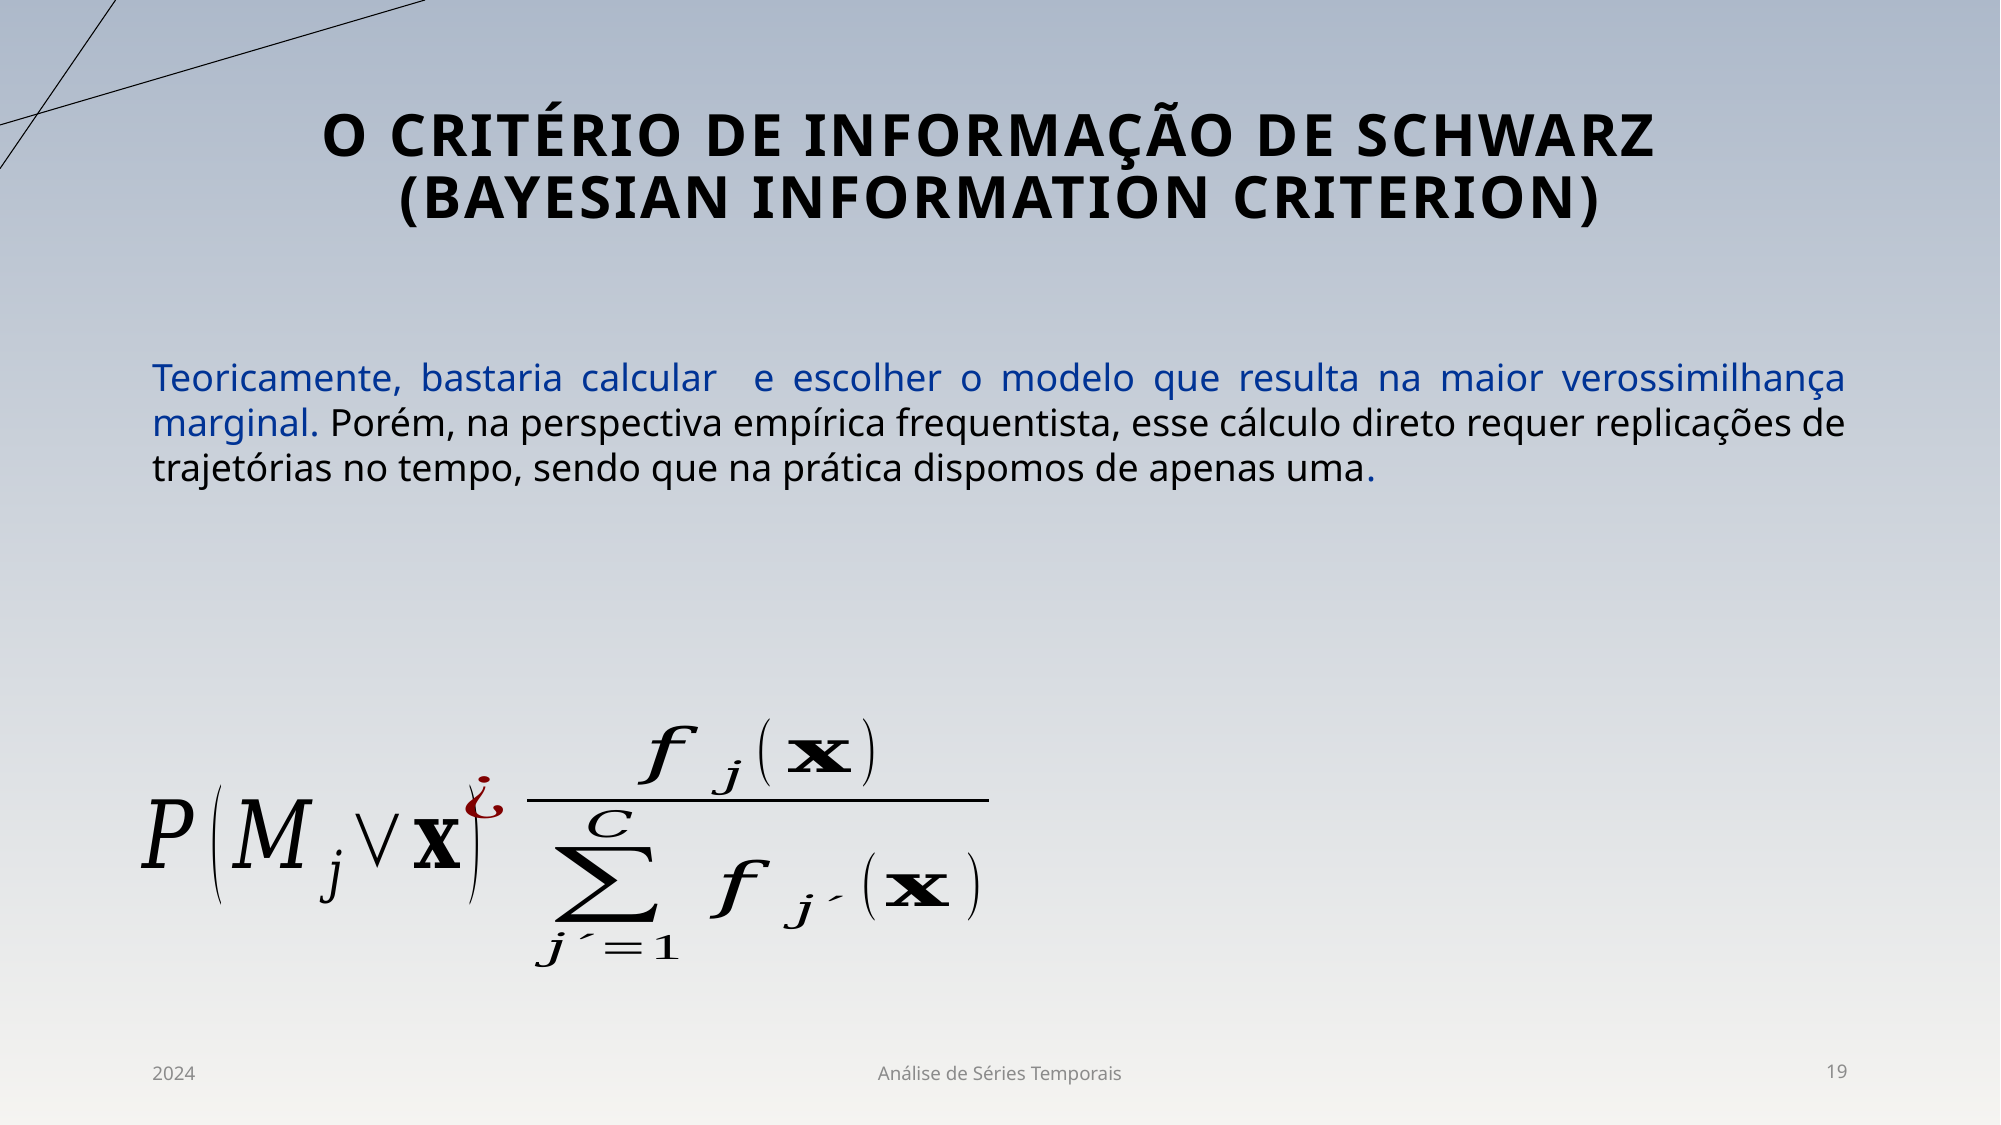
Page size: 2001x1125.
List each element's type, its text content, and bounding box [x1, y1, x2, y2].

slide_number 19 [1412, 1042, 1863, 1103]
slide_number 2024 [137, 1042, 588, 1103]
title O Critério de informação de SCHWARZ (BAYESIAN INFORMATION CRITERION) [137, 59, 1863, 278]
footer Análise de Séries Temporais [662, 1042, 1338, 1103]
